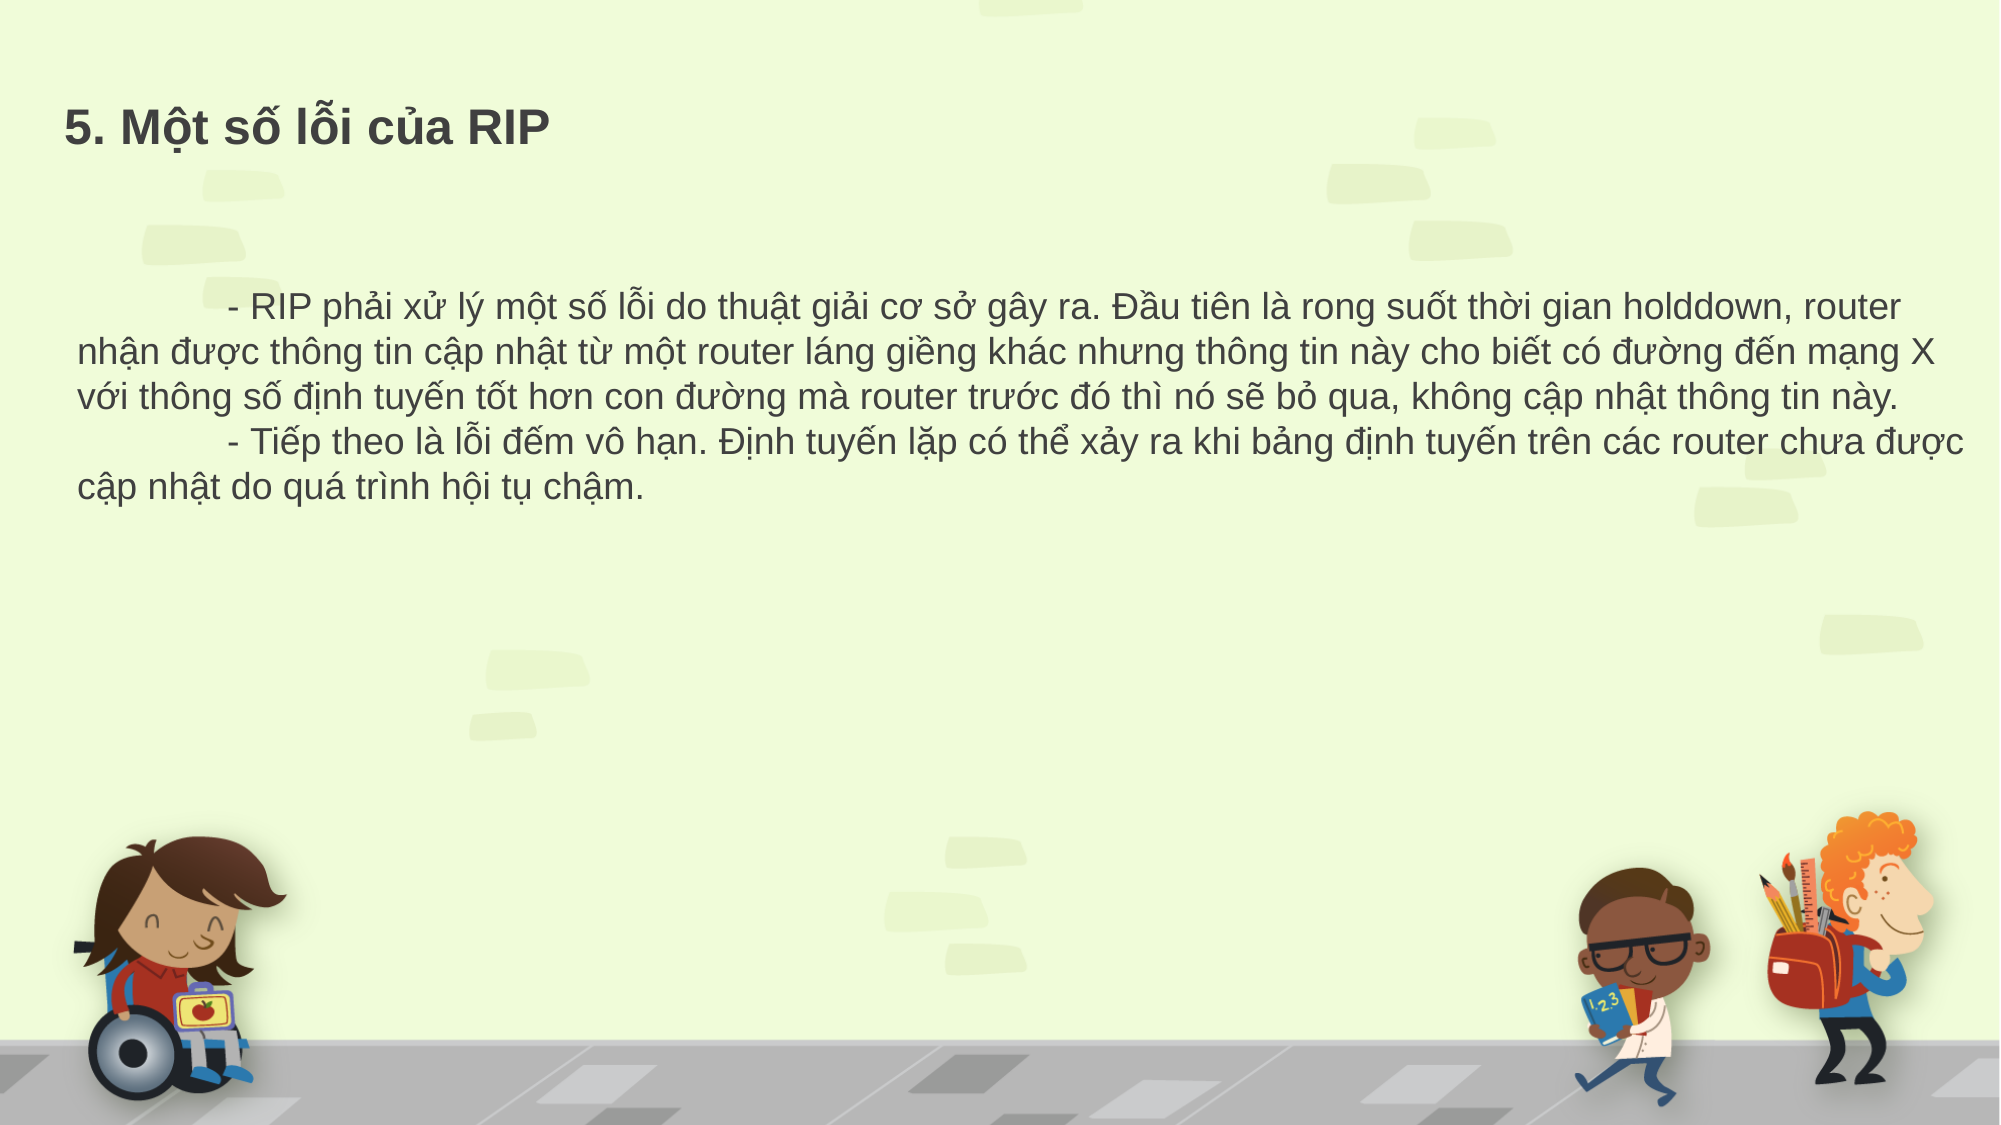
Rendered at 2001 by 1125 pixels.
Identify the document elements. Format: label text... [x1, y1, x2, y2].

text_box 5. Một số lỗi của RIP [50, 87, 825, 223]
picture [0, 0, 2000, 1125]
text_box - RIP phải xử lý một số lỗi do thuật giải cơ sở gây ra. Đầu tiên là rong suốt thời gian holddown, router nhận được thông tin cập nhật từ một router láng giềng khác nhưng thông tin này cho biết có đường đến mạng X với thông số định tuyến tốt hơn con đường mà router trước đó thì nó sẽ bỏ qua, không cập nhật thông tin này. - Tiếp theo là lỗi đếm vô hạn. Định tuyến lặp có thể xảy ra khi bảng định tuyến trên các router chưa được cập nhật do quá trình hội tụ chậm. [62, 274, 2000, 560]
